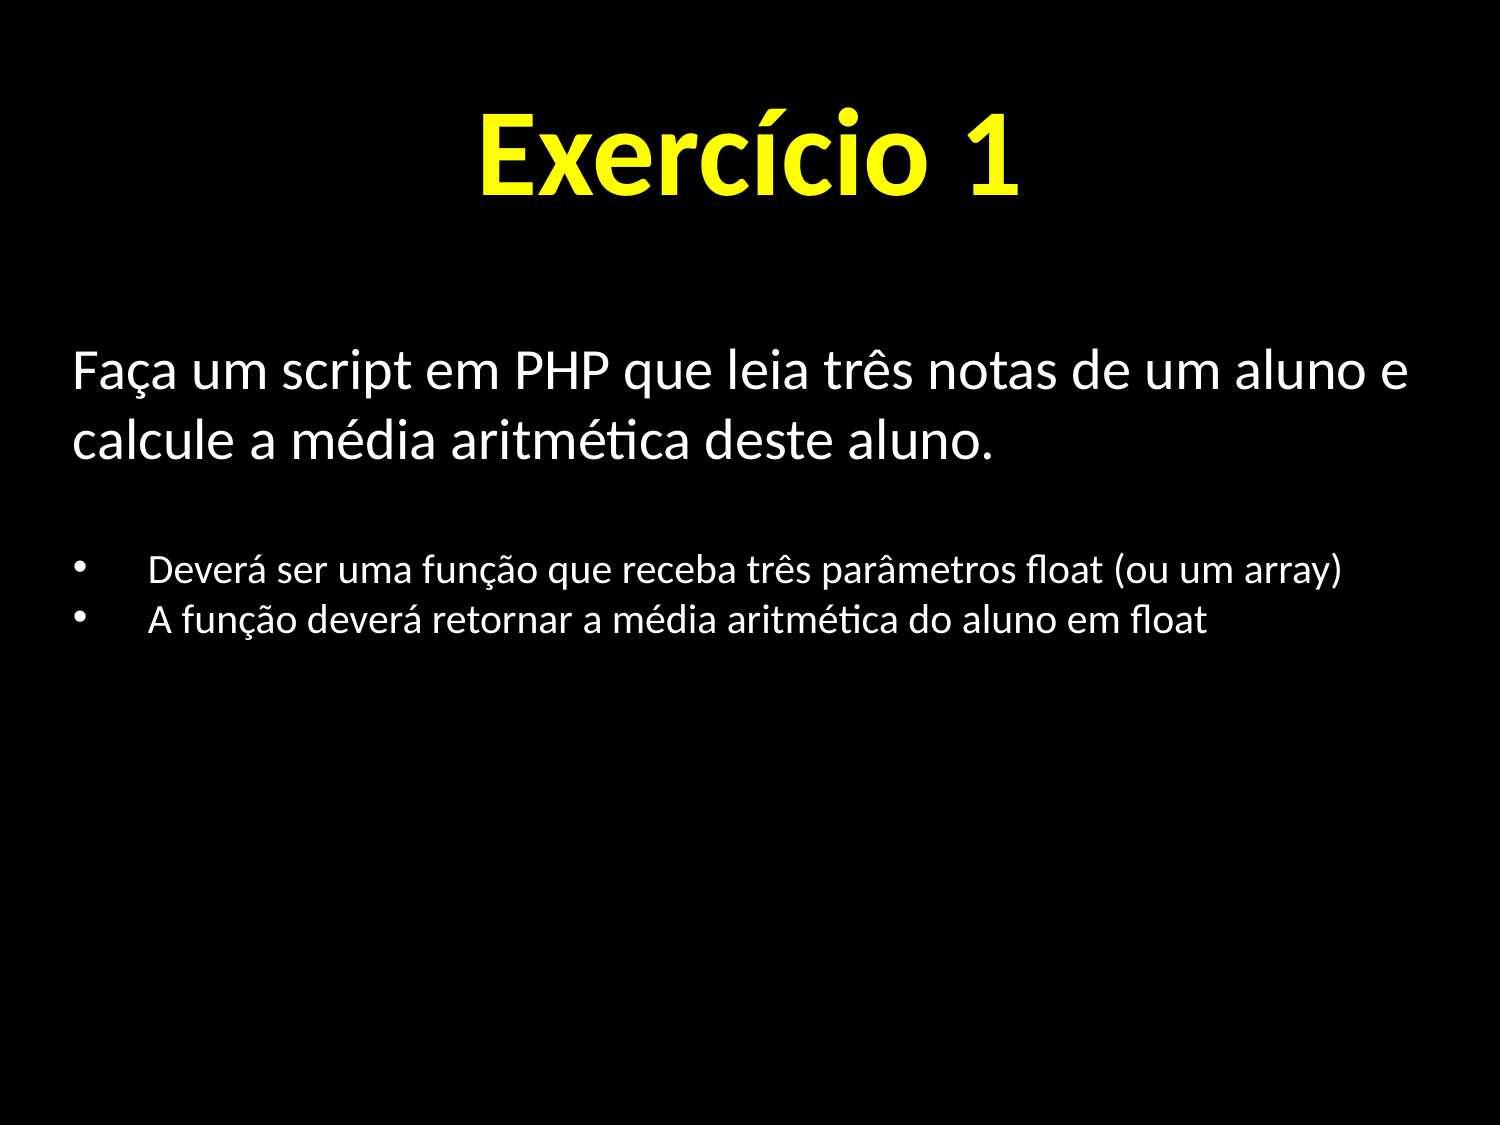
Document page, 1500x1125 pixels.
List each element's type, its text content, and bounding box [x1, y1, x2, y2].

text_box Exercício 1 [0, 63, 1500, 228]
text_box Faça um script em PHP que leia três notas de um aluno e calcule a média aritmética deste aluno. Deverá ser uma função que receba três parâmetros float (ou um array) A função deverá retornar a média aritmética do aluno em float [58, 324, 1438, 649]
